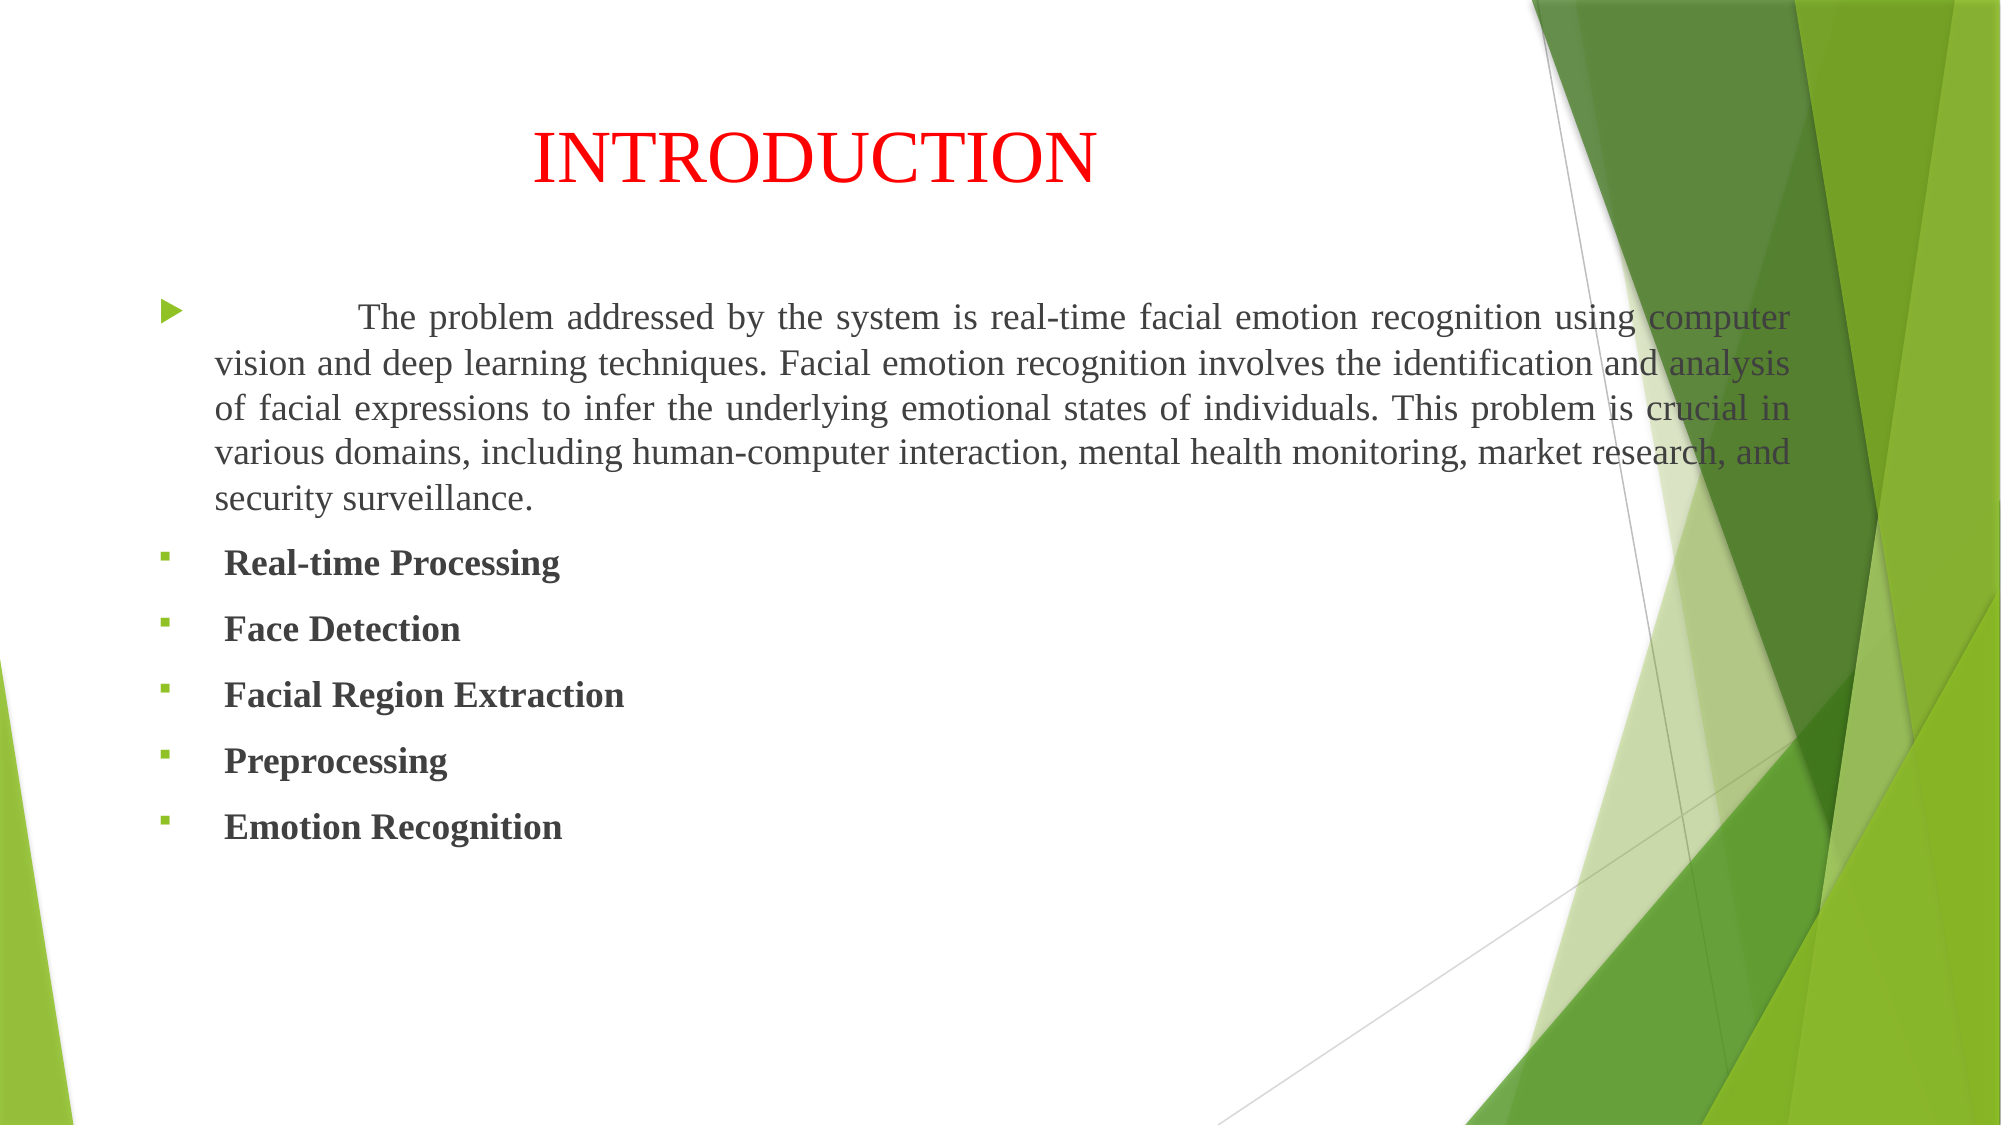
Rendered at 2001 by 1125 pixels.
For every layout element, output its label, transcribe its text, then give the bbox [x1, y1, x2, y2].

list The problem addressed by the system is real-time facial emotion recognition using computer vision and deep learning techniques. Facial emotion recognition involves the identification and analysis of facial expressions to infer the underlying emotional states of individuals. This problem is crucial in various domains, including human-computer interaction, mental health monitoring, market research, and security surveillance. Real-time Processing Face Detection Facial Region Extraction Preprocessing Emotion Recognition [143, 285, 1808, 947]
title INTRODUCTION [111, 99, 1522, 317]
